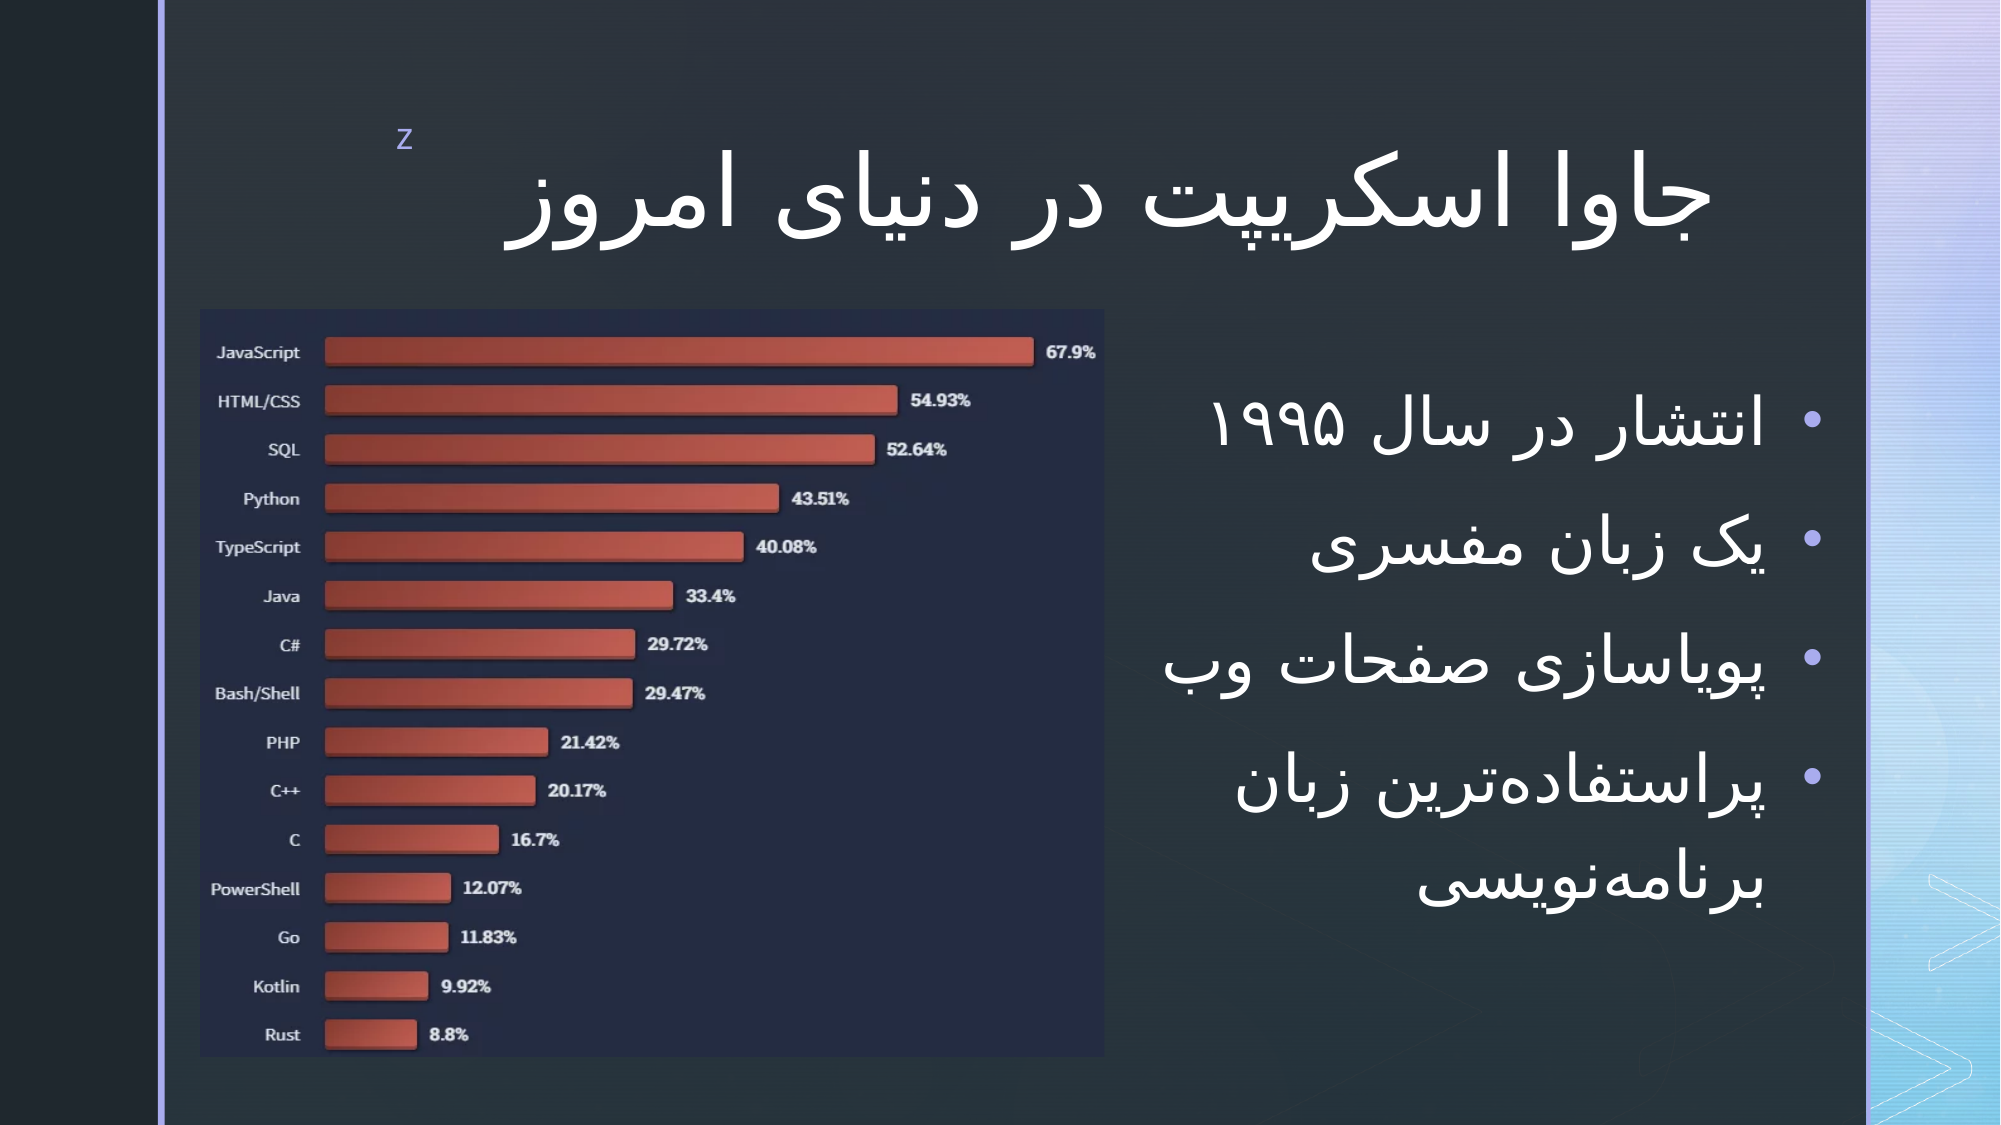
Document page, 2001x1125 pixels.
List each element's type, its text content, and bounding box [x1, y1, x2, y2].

picture [1871, 0, 2001, 1125]
picture [199, 308, 1105, 1057]
list انتشار در سال ۱۹۹۵ یک زبان مفسری پویاسازی صفحات وب پراستفاده‌ترین زبان برنامه‌نویسی [1105, 309, 1840, 966]
title جاوا اسکریپت در دنیای امروز [428, 132, 1734, 309]
